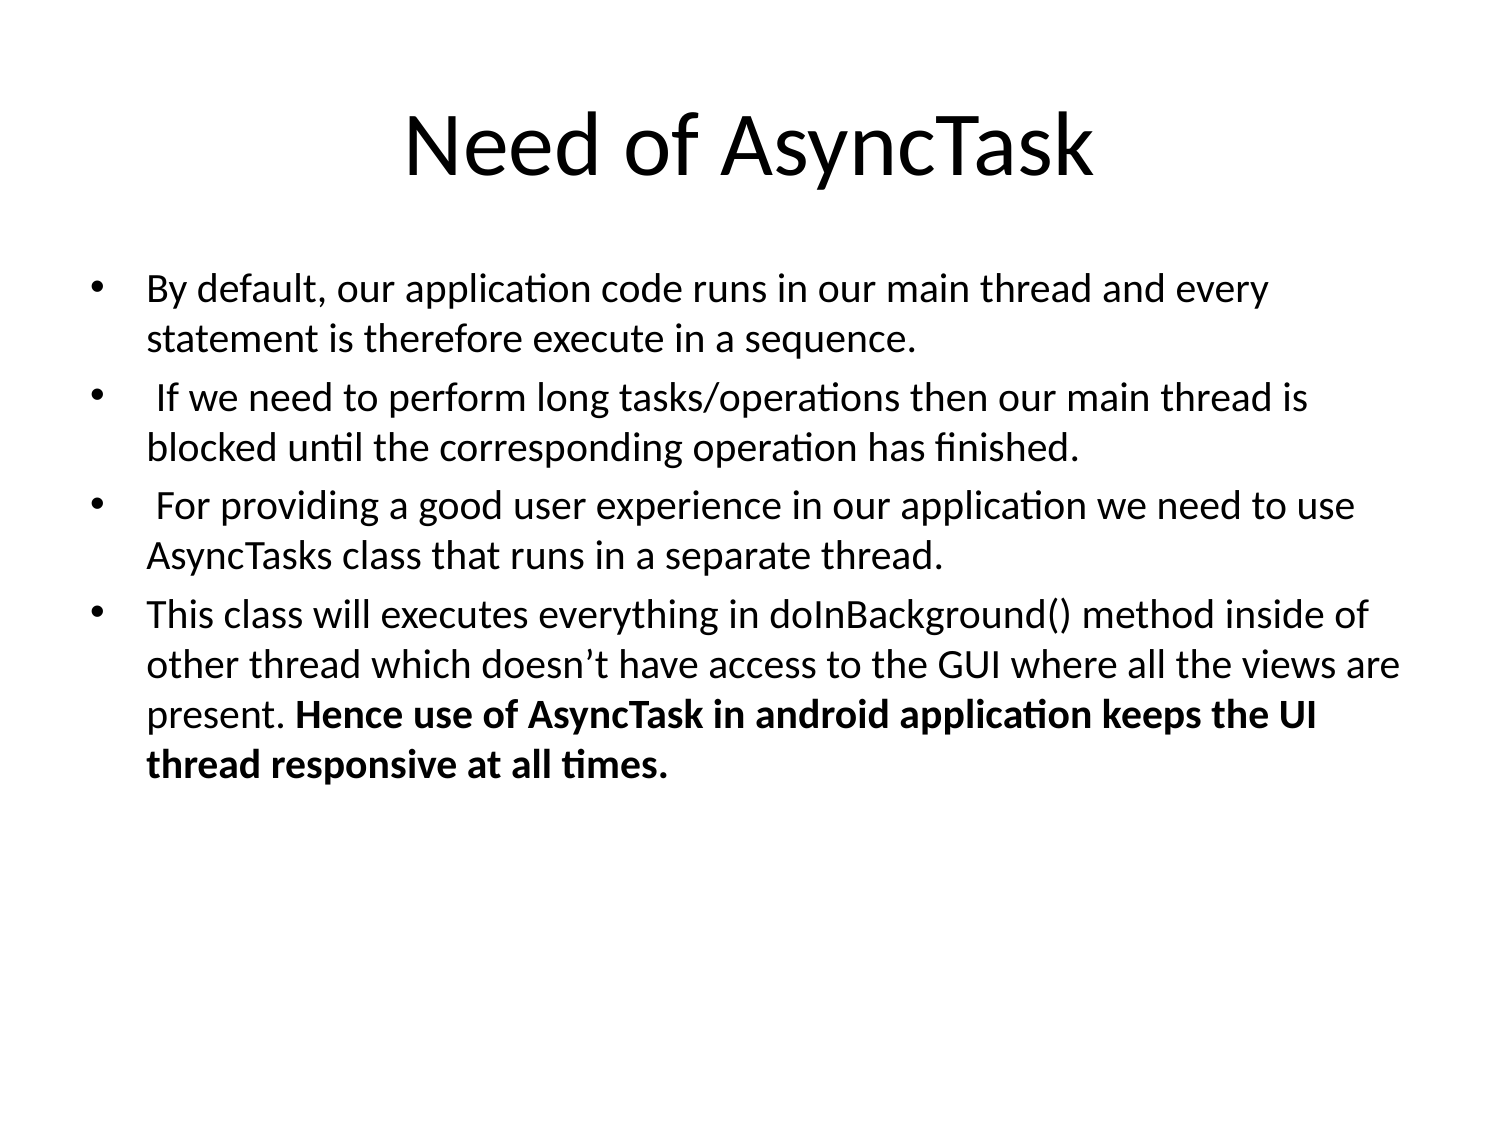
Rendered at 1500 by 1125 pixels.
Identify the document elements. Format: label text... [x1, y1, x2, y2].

list By default, our application code runs in our main thread and every statement is therefore execute in a sequence. If we need to perform long tasks/operations then our main thread is blocked until the corresponding operation has finished. For providing a good user experience in our application we need to use AsyncTasks class that runs in a separate thread. This class will executes everything in doInBackground() method inside of other thread which doesn’t have access to the GUI where all the views are present. Hence use of AsyncTask in android application keeps the UI thread responsive at all times. [75, 200, 1425, 1005]
title Need of AsyncTask [75, 45, 1425, 200]
